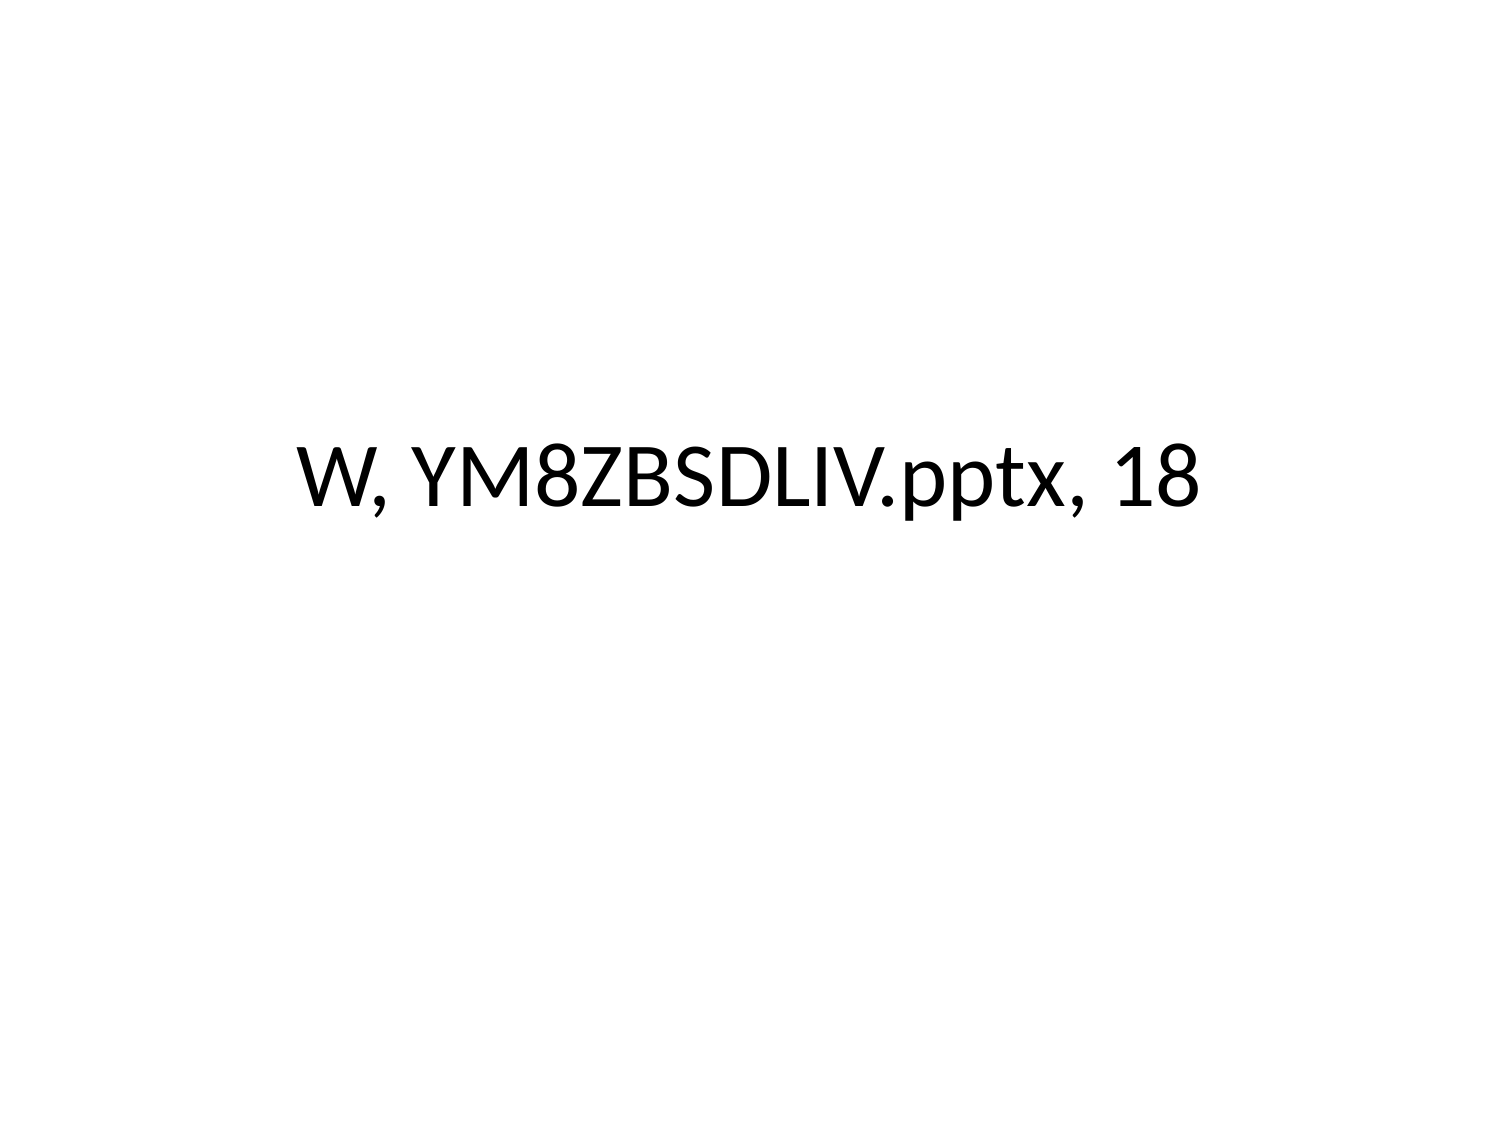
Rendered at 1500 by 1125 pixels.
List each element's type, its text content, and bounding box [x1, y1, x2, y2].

title W, YM8ZBSDLIV.pptx, 18 [112, 349, 1388, 591]
